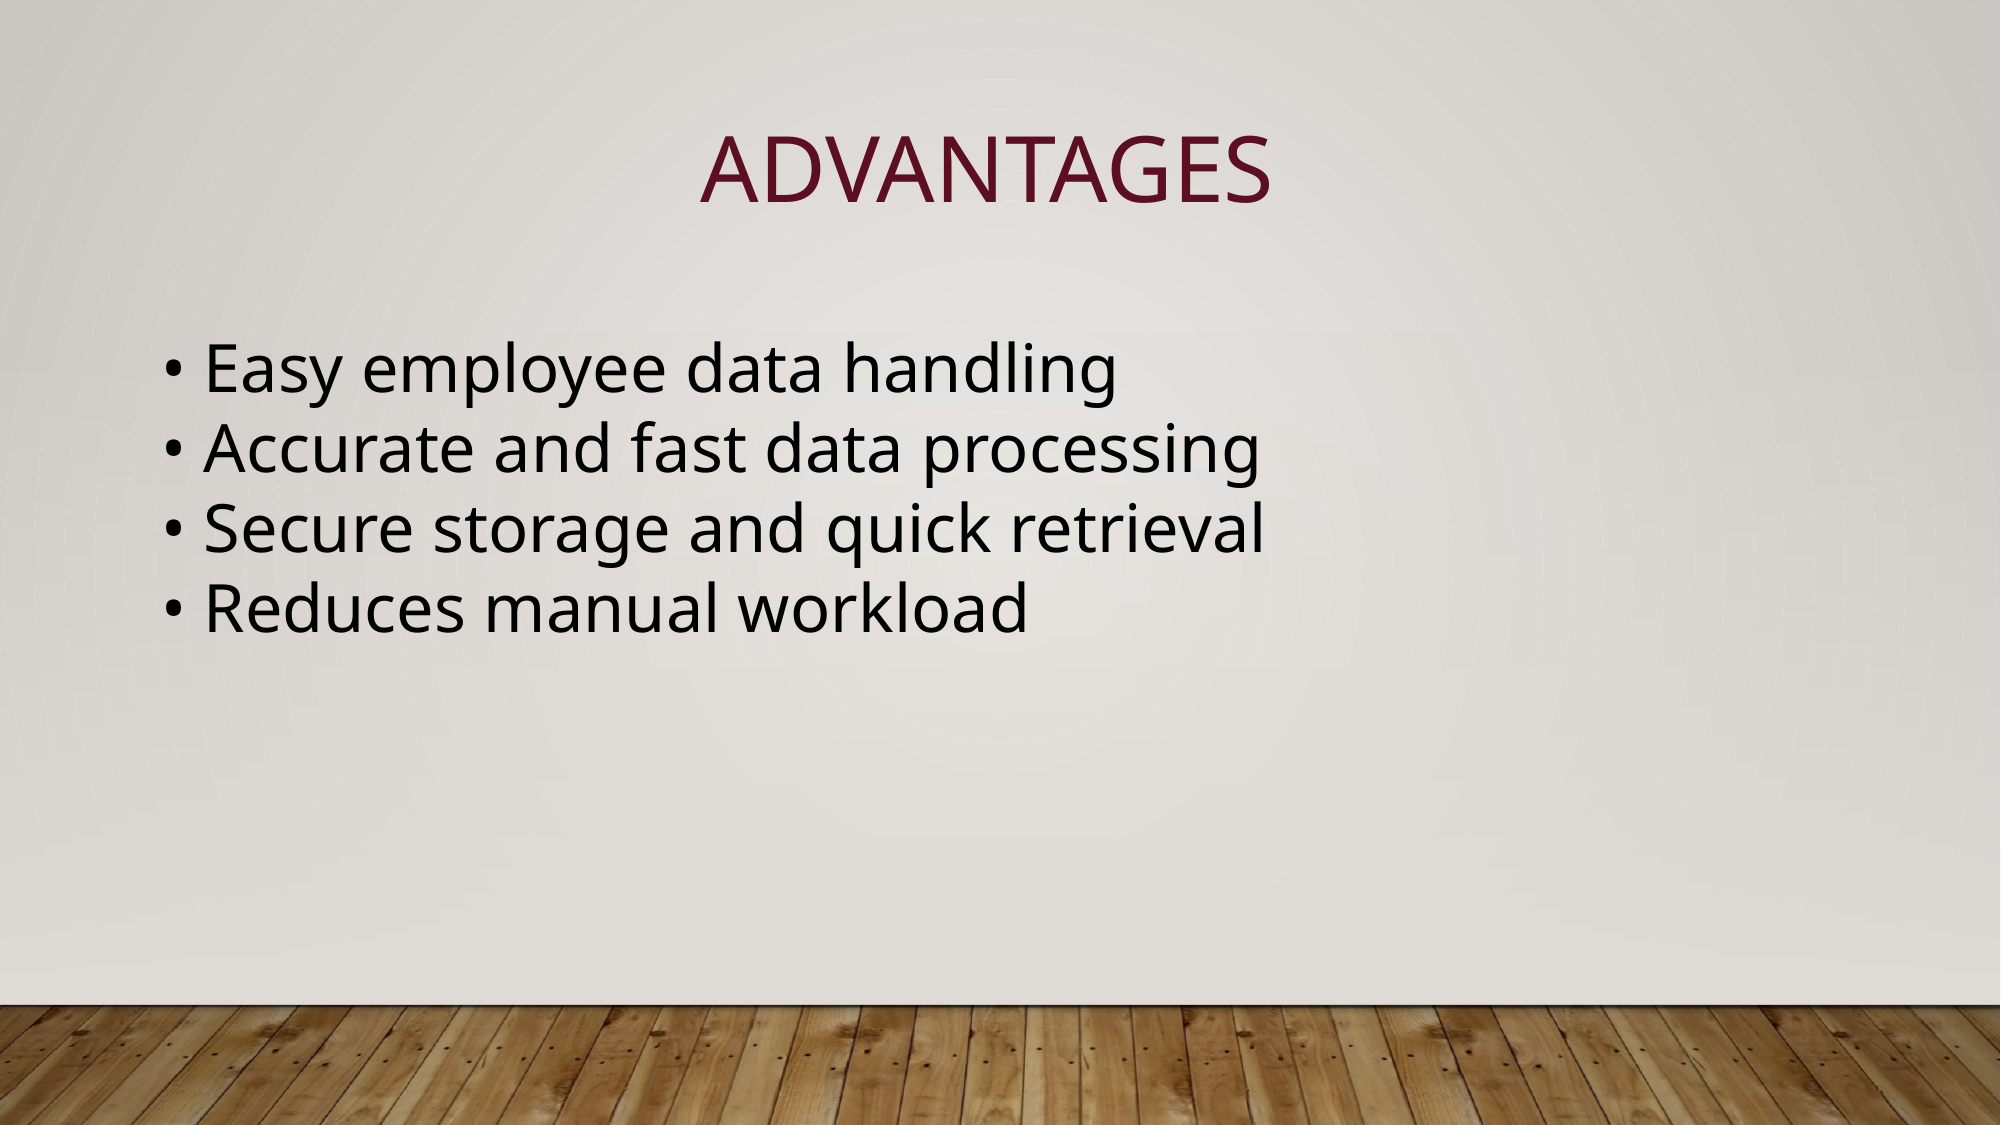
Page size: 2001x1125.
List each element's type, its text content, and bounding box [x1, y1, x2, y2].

text_box ADVANTAGES [685, 103, 1687, 229]
text_box • Easy employee data handling • Accurate and fast data processing • Secure storage and quick retrieval • Reduces manual workload [146, 318, 1502, 654]
picture [0, 1005, 2000, 1125]
